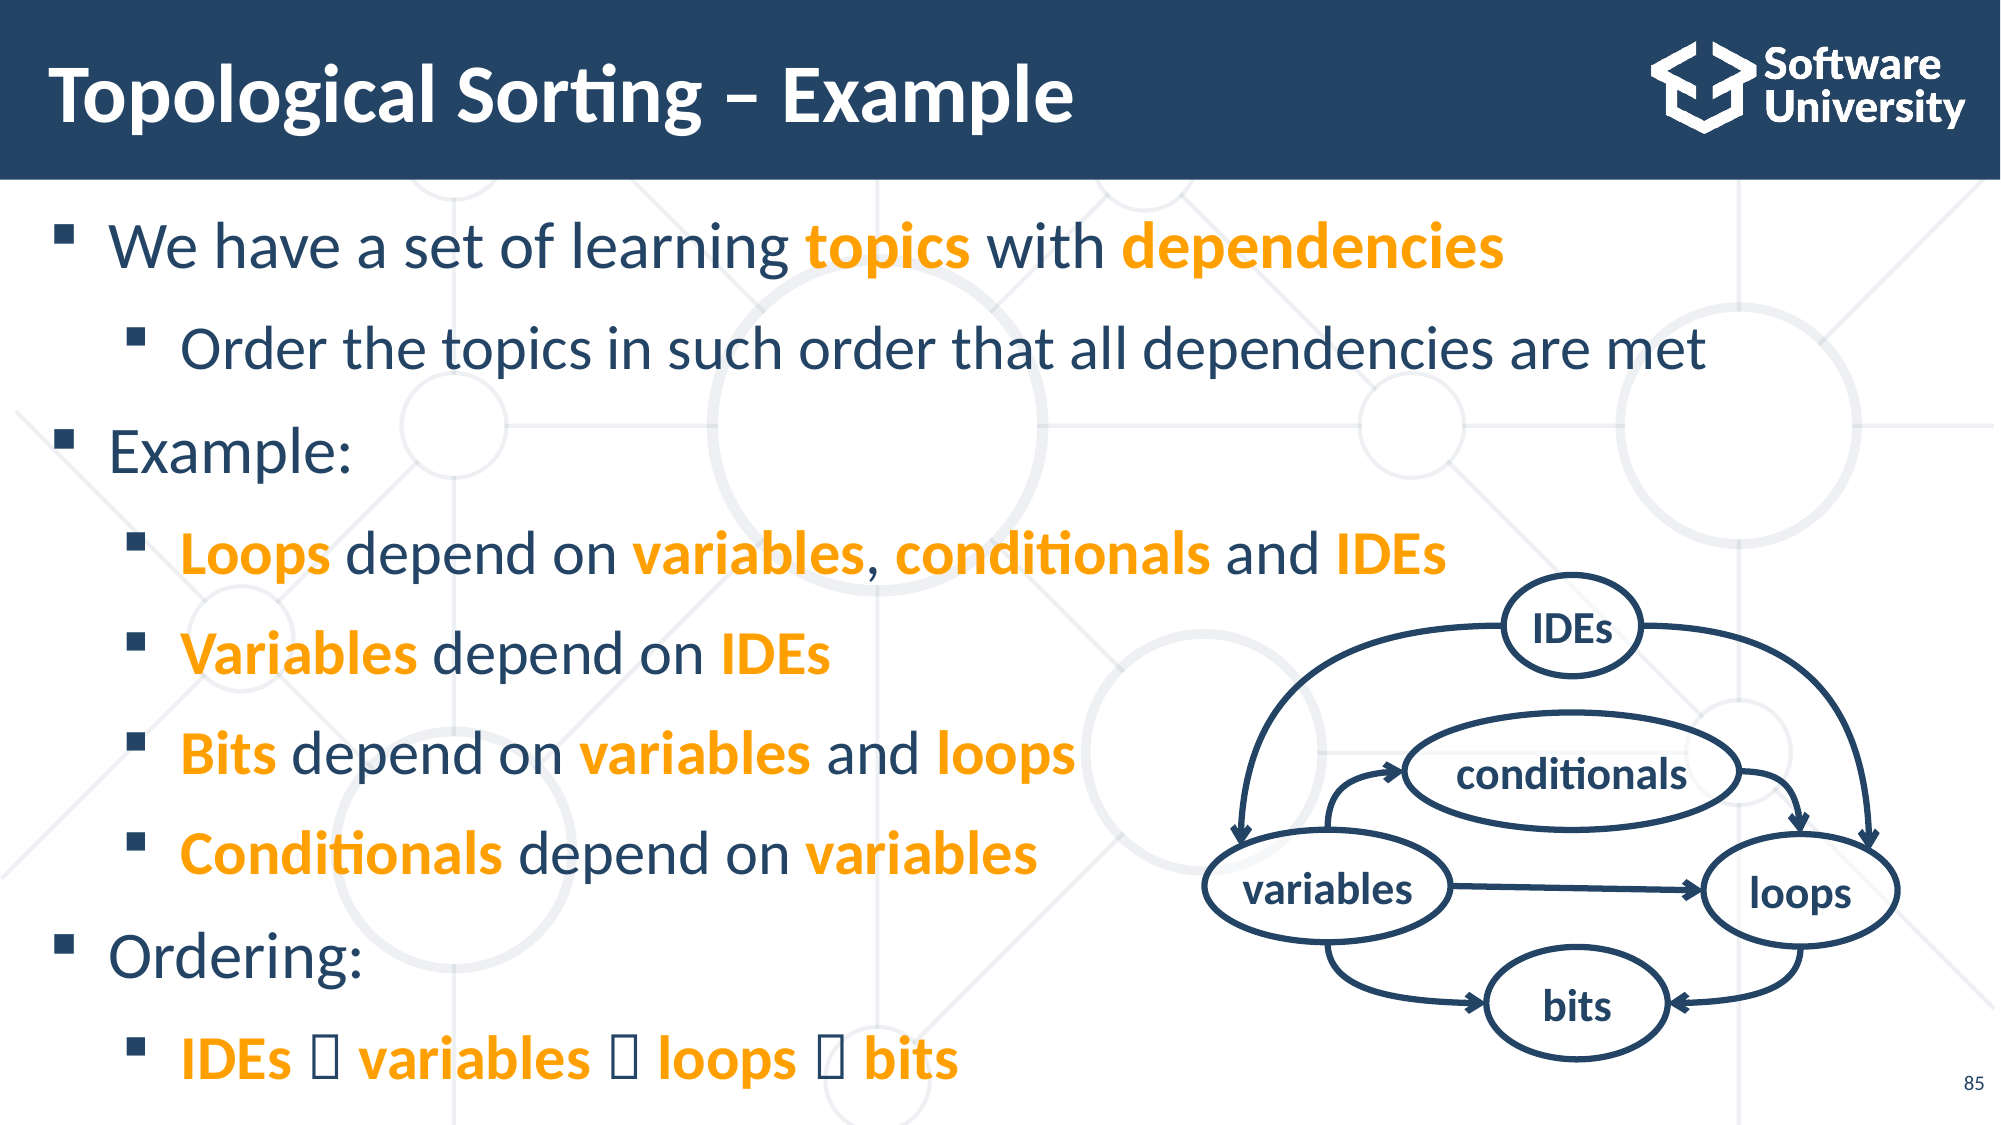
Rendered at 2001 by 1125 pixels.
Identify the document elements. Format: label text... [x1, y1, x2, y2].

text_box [1204, 574, 1898, 1060]
slide_number 85 [1929, 1070, 2000, 1103]
picture [1651, 41, 1966, 134]
list We have a set of learning topics with dependencies Order the topics in such order that all dependencies are met Example: Loops depend on variables, conditionals and IDEs Variables depend on IDEs Bits depend on variables and loops Conditionals depend on variables Ordering: IDEs  variables  loops  bits [31, 196, 1970, 1104]
title Topological Sorting – Example [31, 16, 1625, 162]
